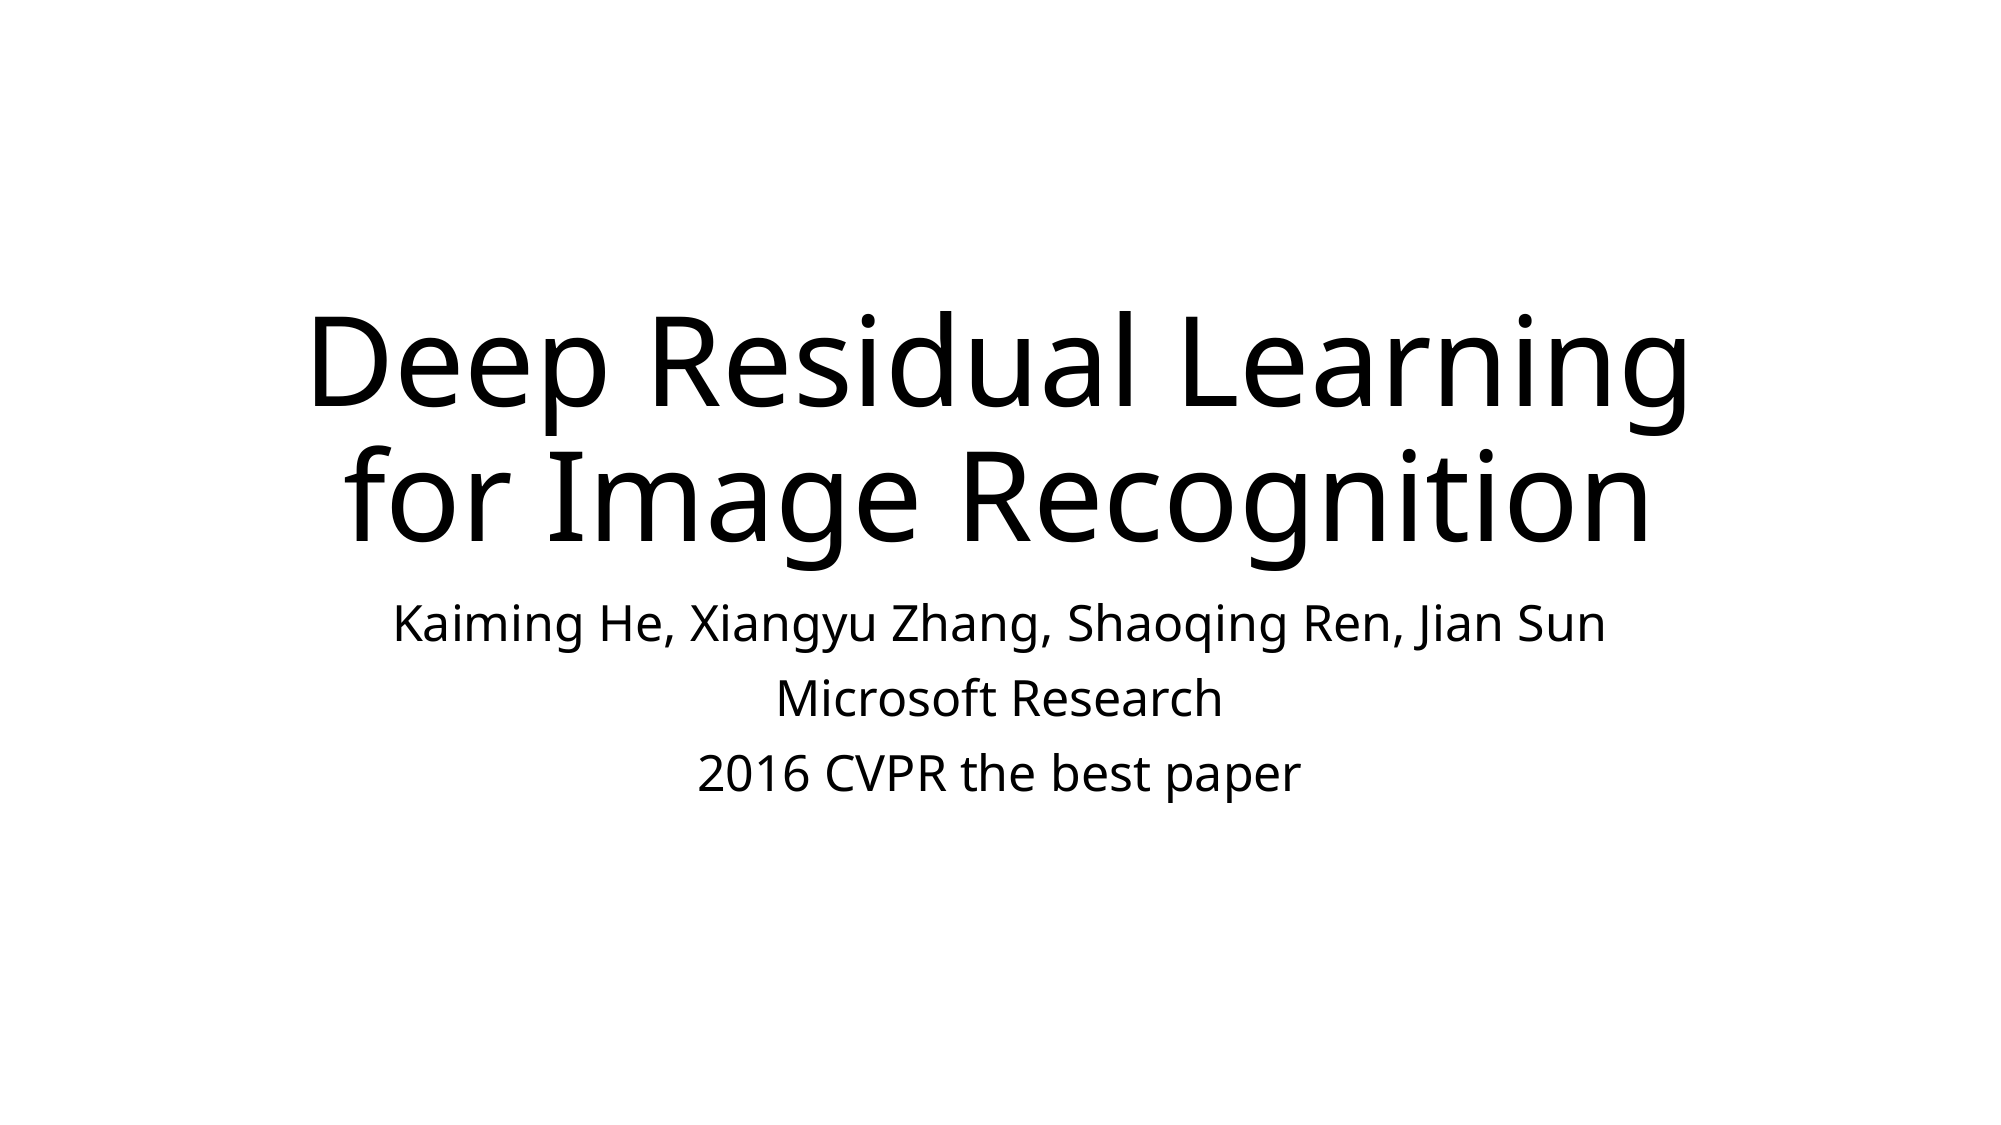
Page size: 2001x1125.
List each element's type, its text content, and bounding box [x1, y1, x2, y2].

title Deep Residual Learning for Image Recognition [249, 184, 1750, 576]
subtitle Kaiming He, Xiangyu Zhang, Shaoqing Ren, Jian Sun Microsoft Research 2016 CVPR the best paper [249, 590, 1750, 863]
